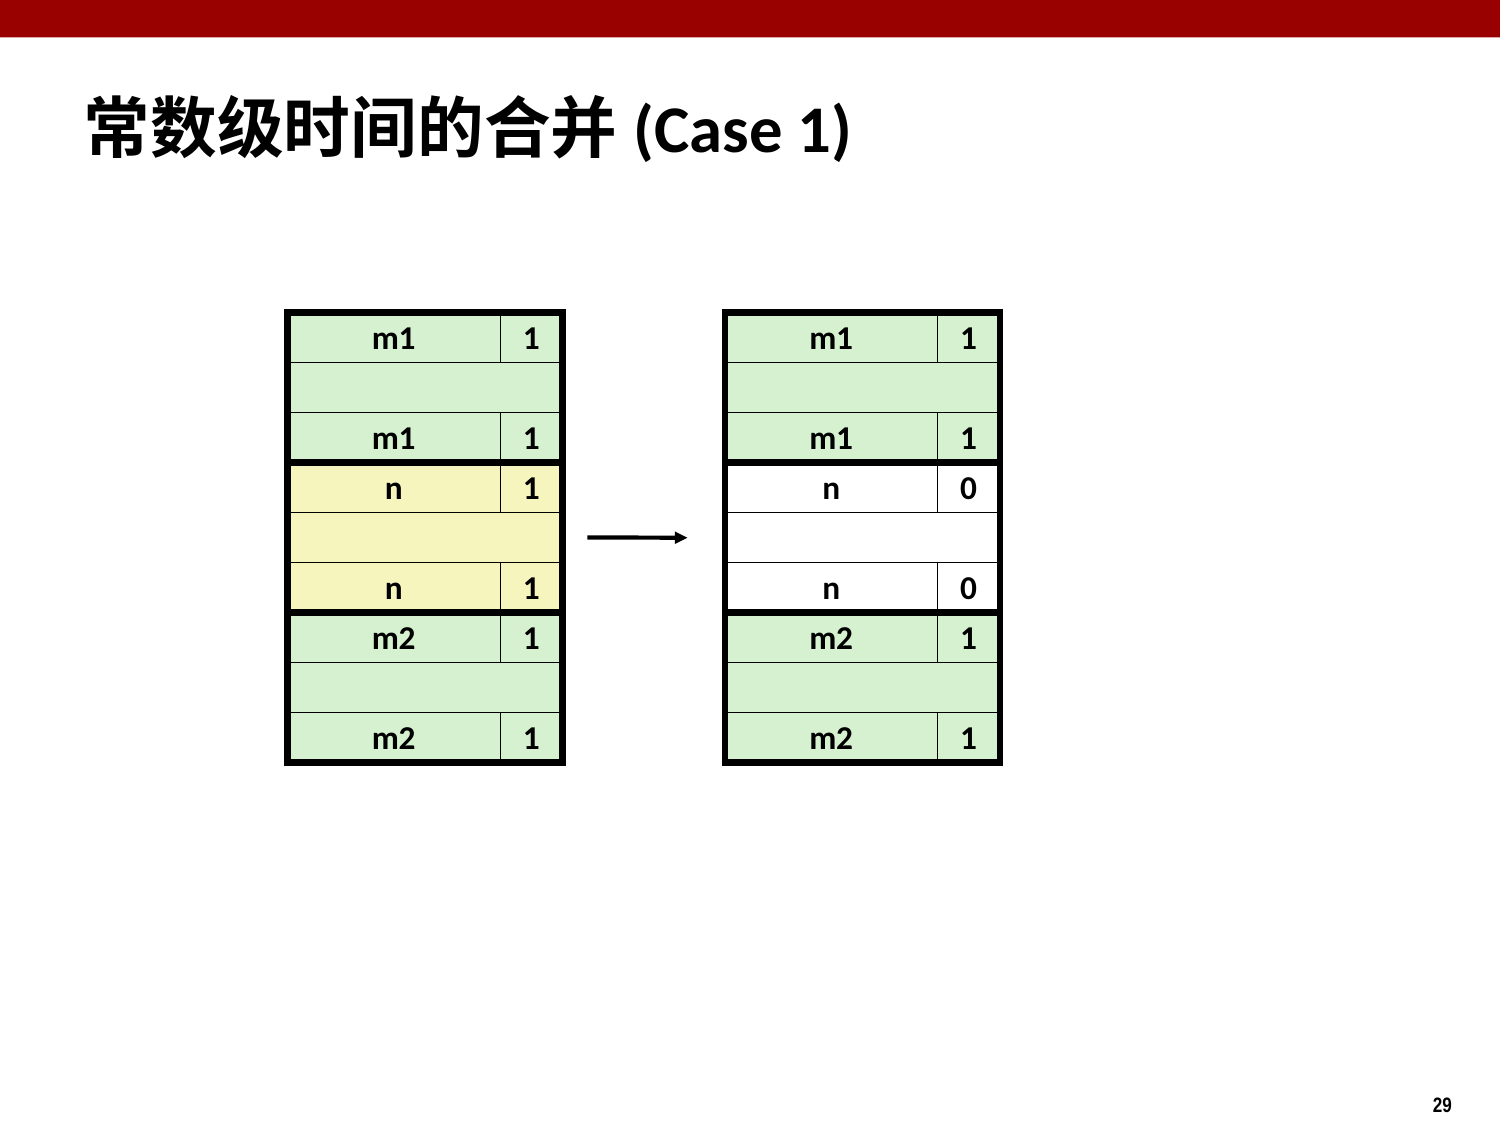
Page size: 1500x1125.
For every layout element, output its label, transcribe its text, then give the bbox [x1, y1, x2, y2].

text_box [287, 612, 563, 763]
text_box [587, 312, 1001, 763]
text_box [287, 312, 563, 462]
title 常数级时间的合并(Case 1) [68, 79, 1432, 174]
text_box [287, 462, 563, 612]
